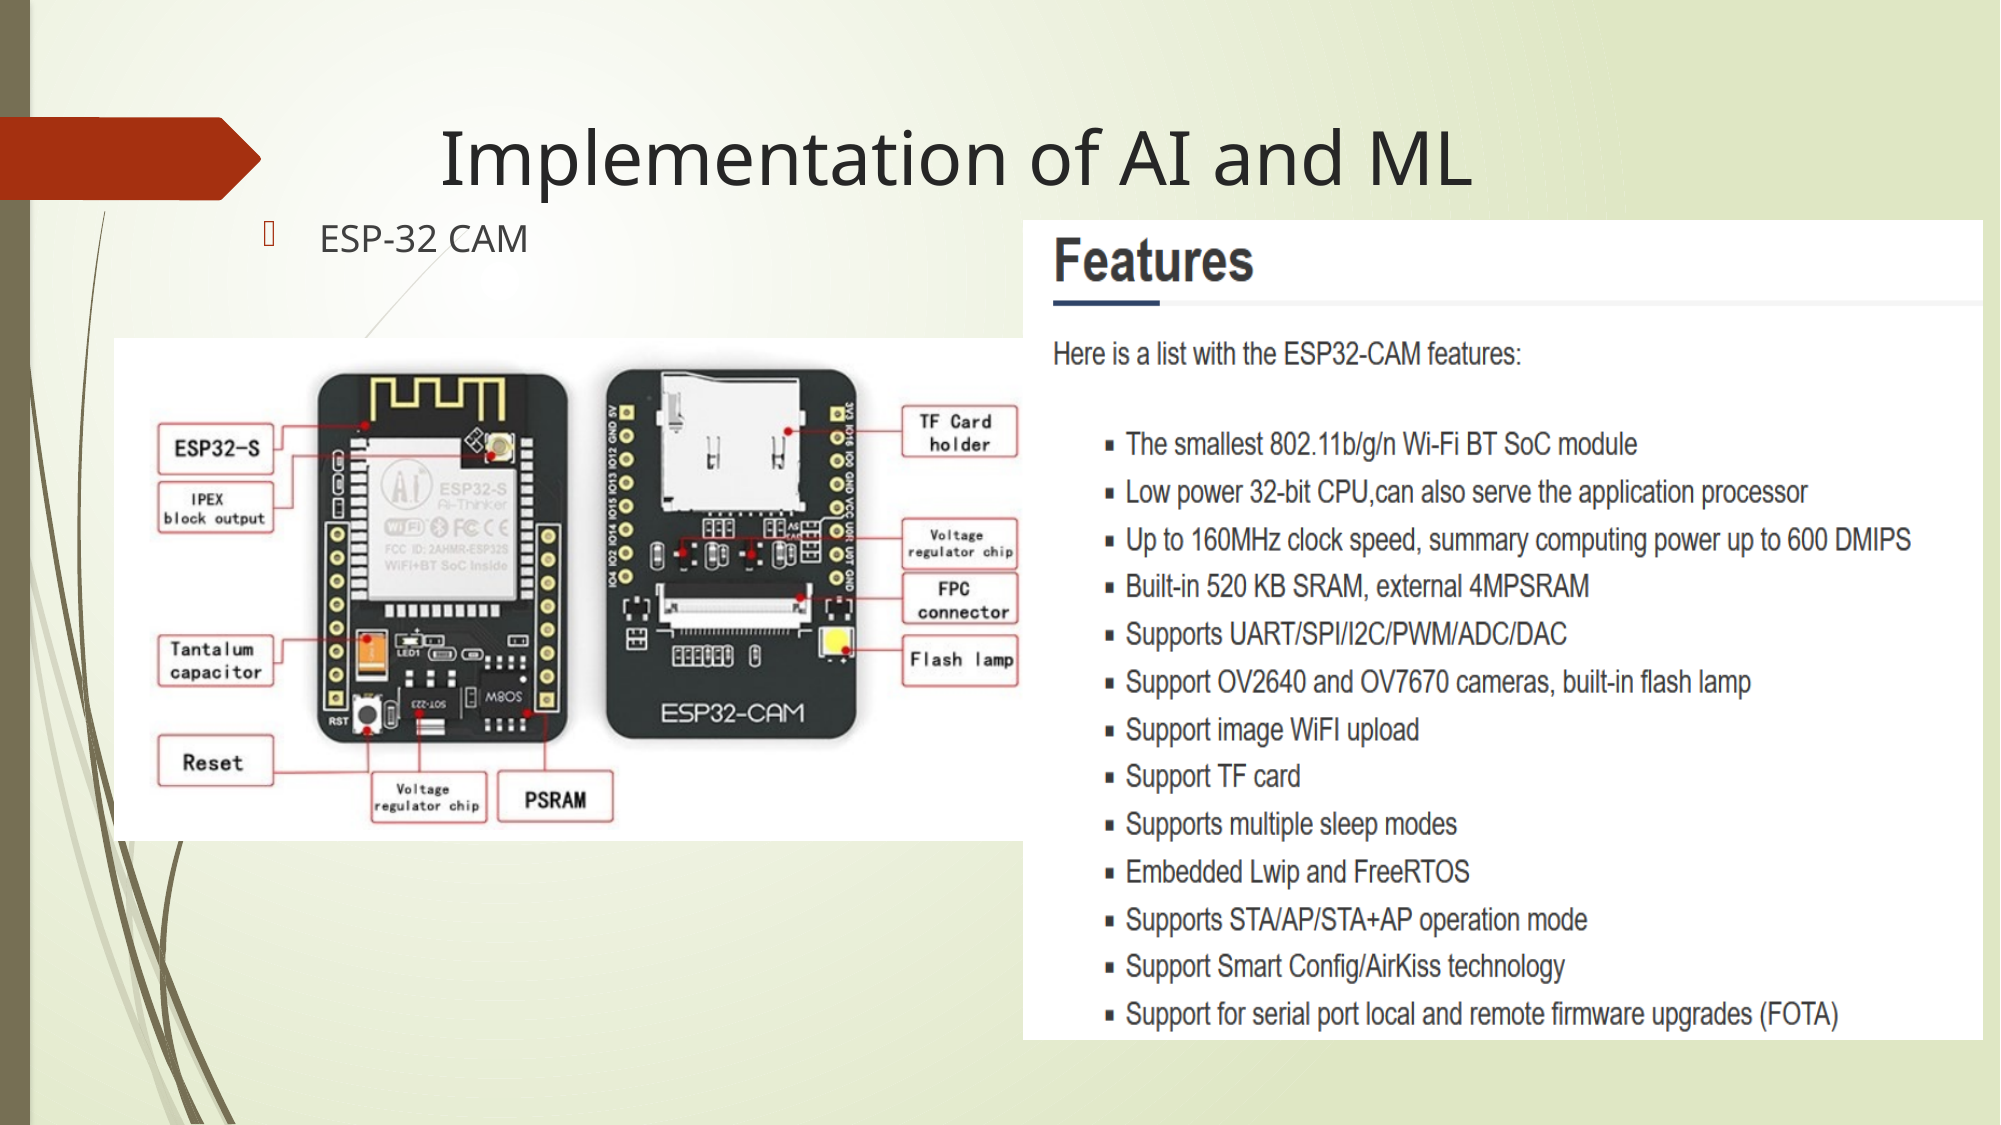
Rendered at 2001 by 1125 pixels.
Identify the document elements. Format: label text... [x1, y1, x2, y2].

list ESP-32 CAM [247, 207, 1711, 337]
title Implementation of AI and ML [425, 102, 1888, 219]
picture [114, 219, 1984, 1040]
